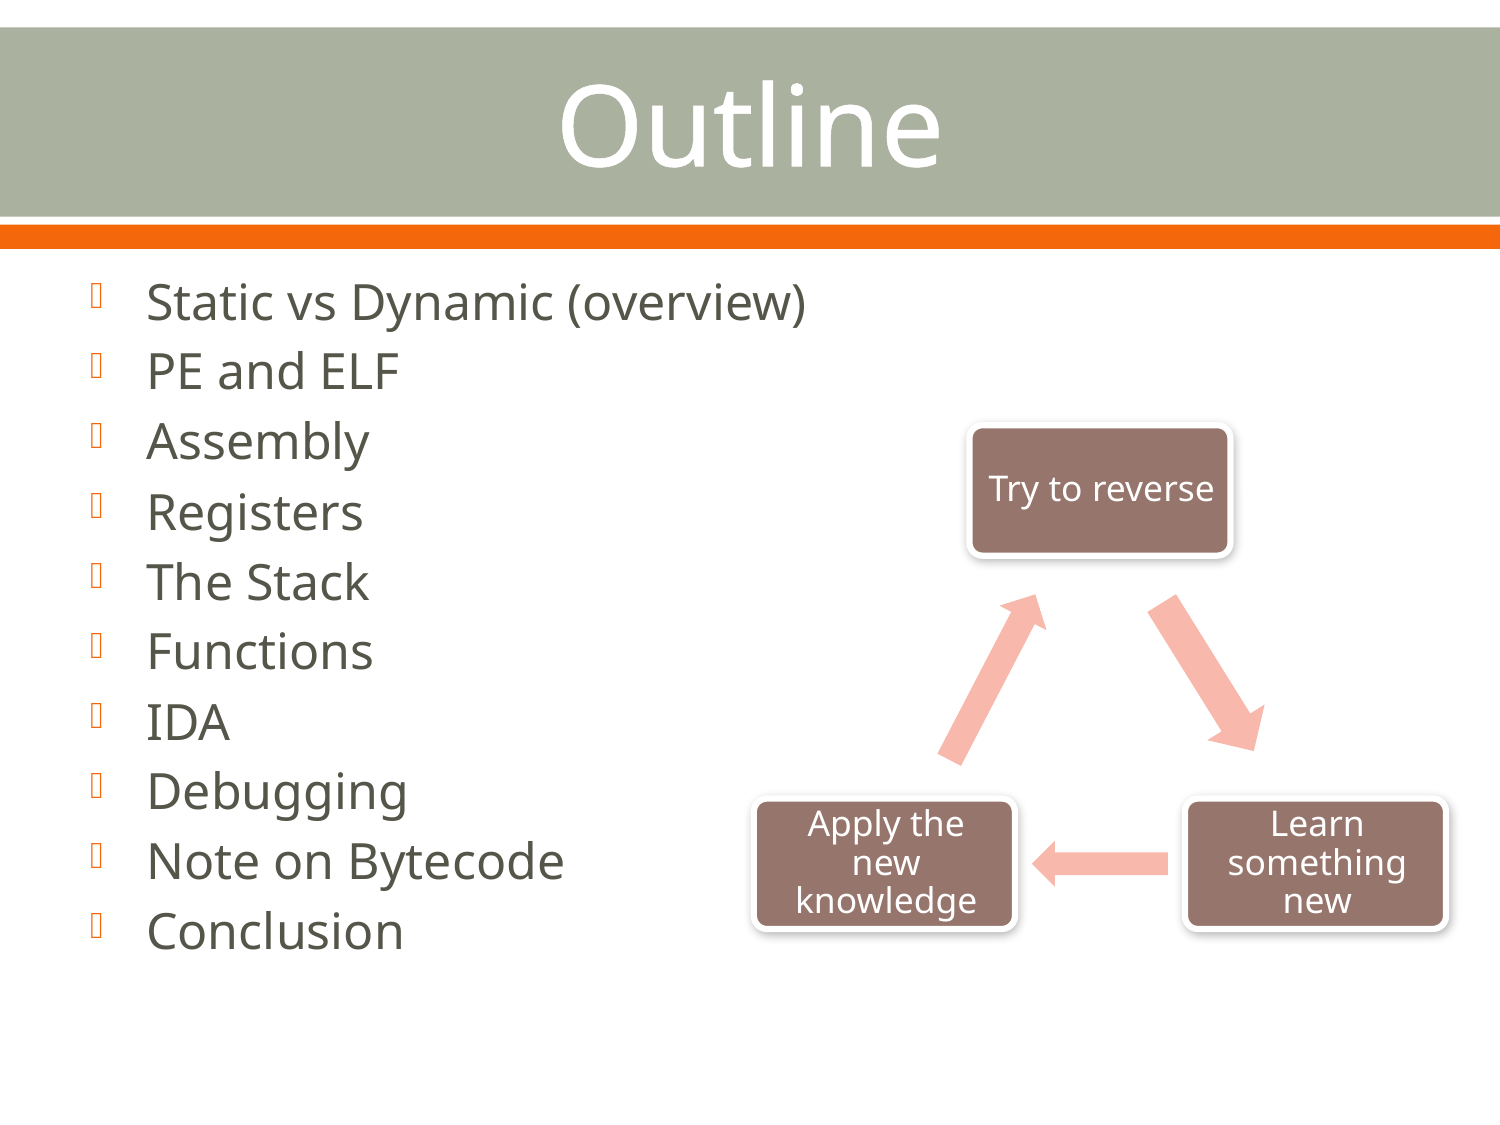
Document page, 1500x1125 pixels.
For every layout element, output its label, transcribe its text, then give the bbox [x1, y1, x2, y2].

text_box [749, 424, 1451, 930]
text_box [745, 428, 1425, 940]
list Static vs Dynamic (overview) PE and ELF Assembly Registers The Stack Functions IDA Debugging Note on Bytecode Conclusion [75, 262, 1425, 1005]
title Outline [75, 29, 1425, 213]
